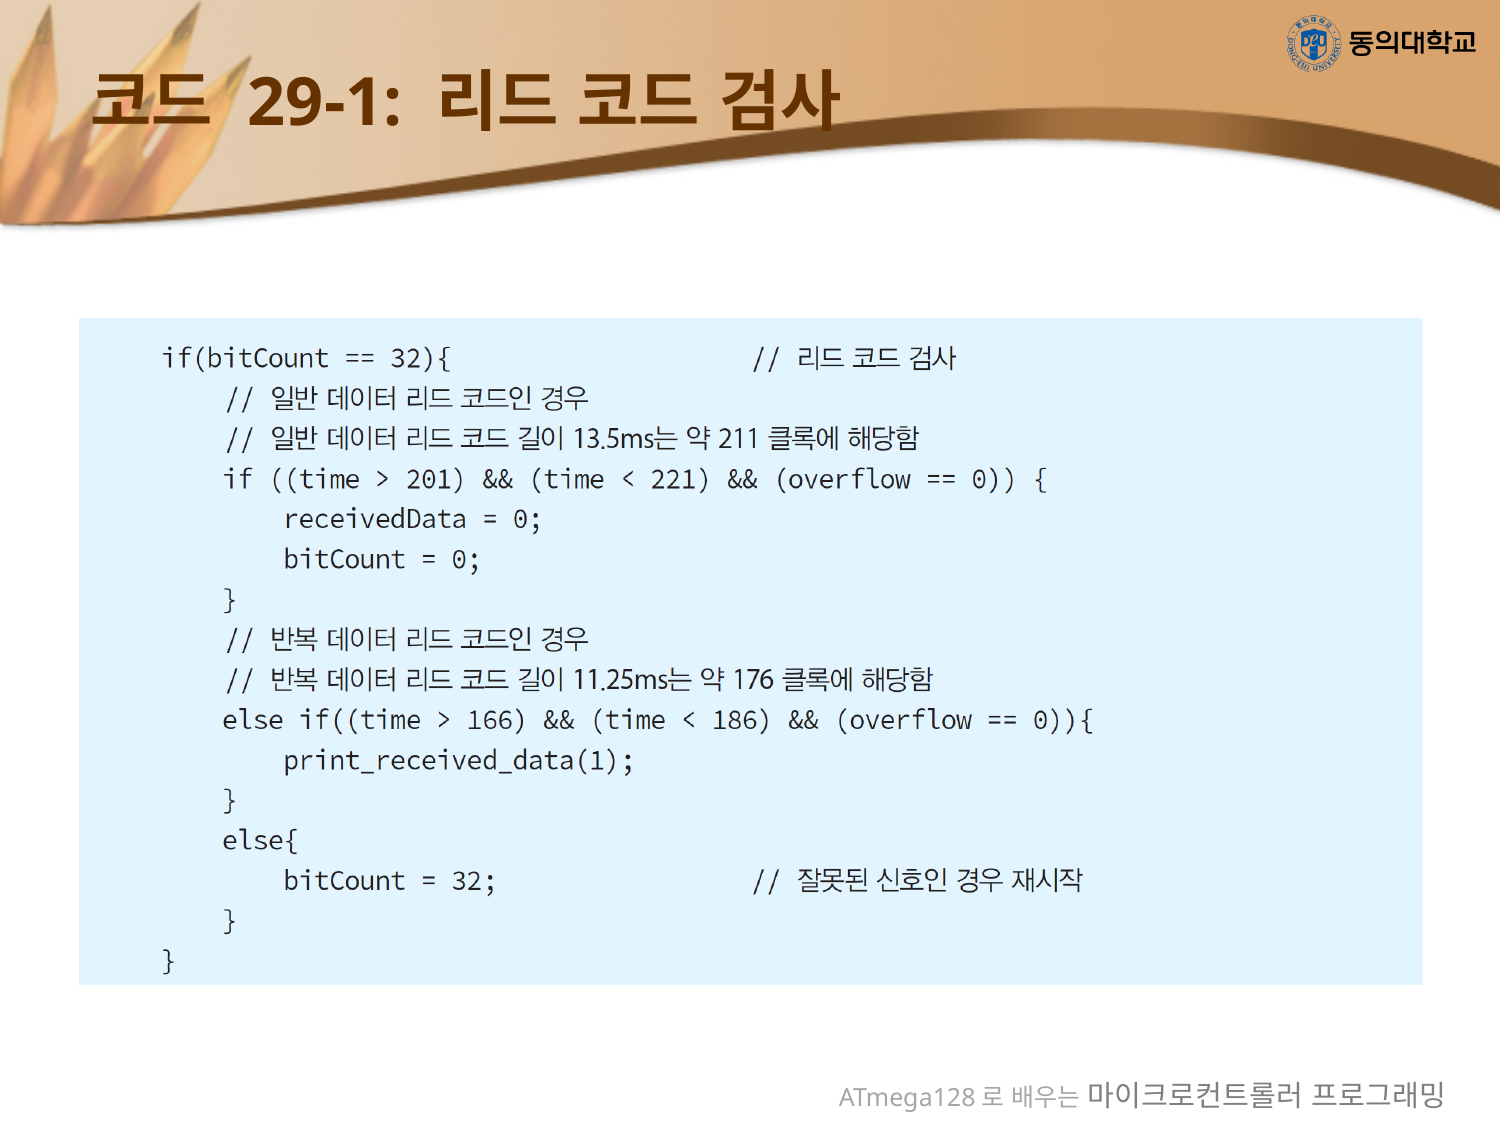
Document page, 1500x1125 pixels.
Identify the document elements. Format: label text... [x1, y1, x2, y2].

title 코드 29-1: 리드 코드 검사 [75, 47, 1376, 150]
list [74, 317, 1426, 985]
picture [0, 0, 1500, 1125]
